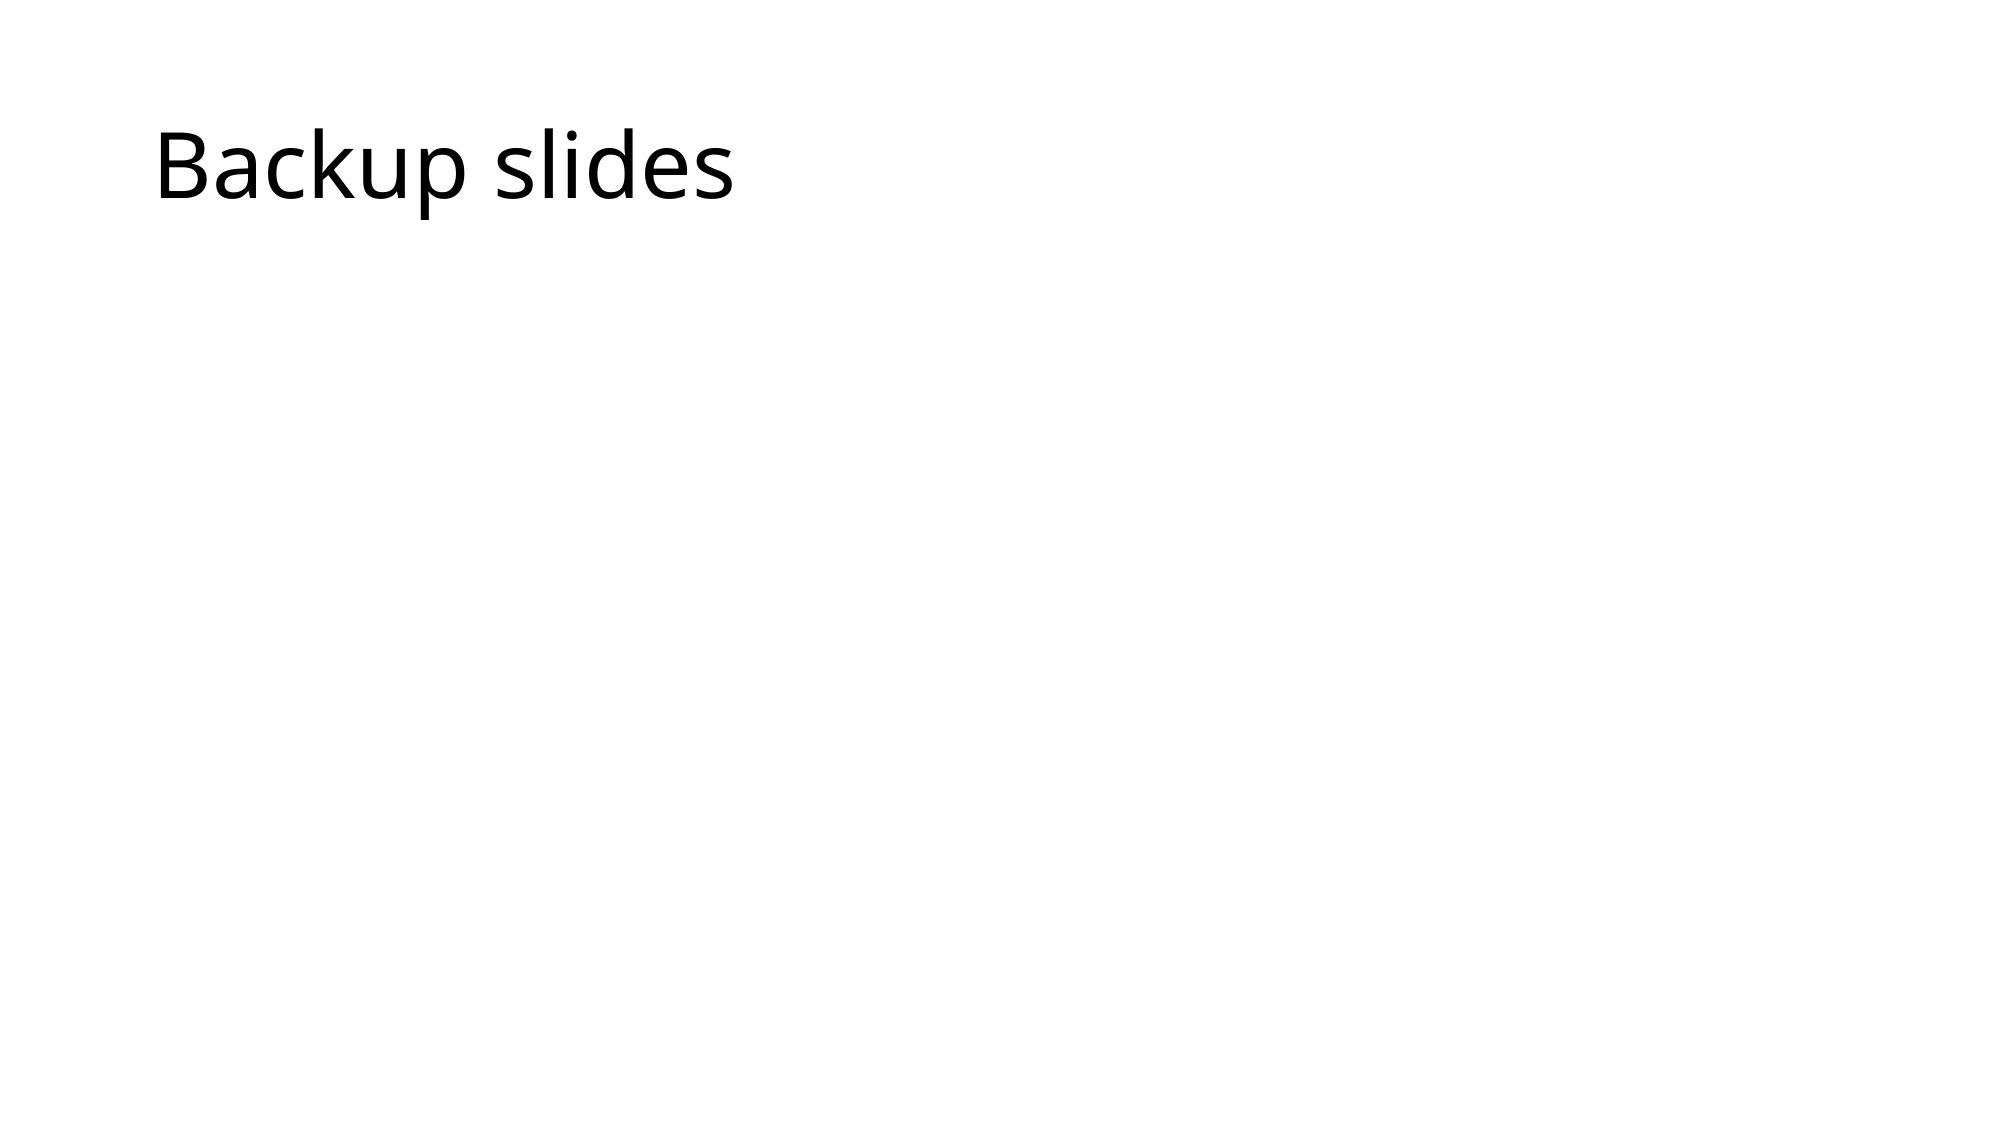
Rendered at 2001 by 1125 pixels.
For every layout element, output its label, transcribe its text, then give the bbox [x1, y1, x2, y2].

title Backup slides [137, 59, 1863, 278]
